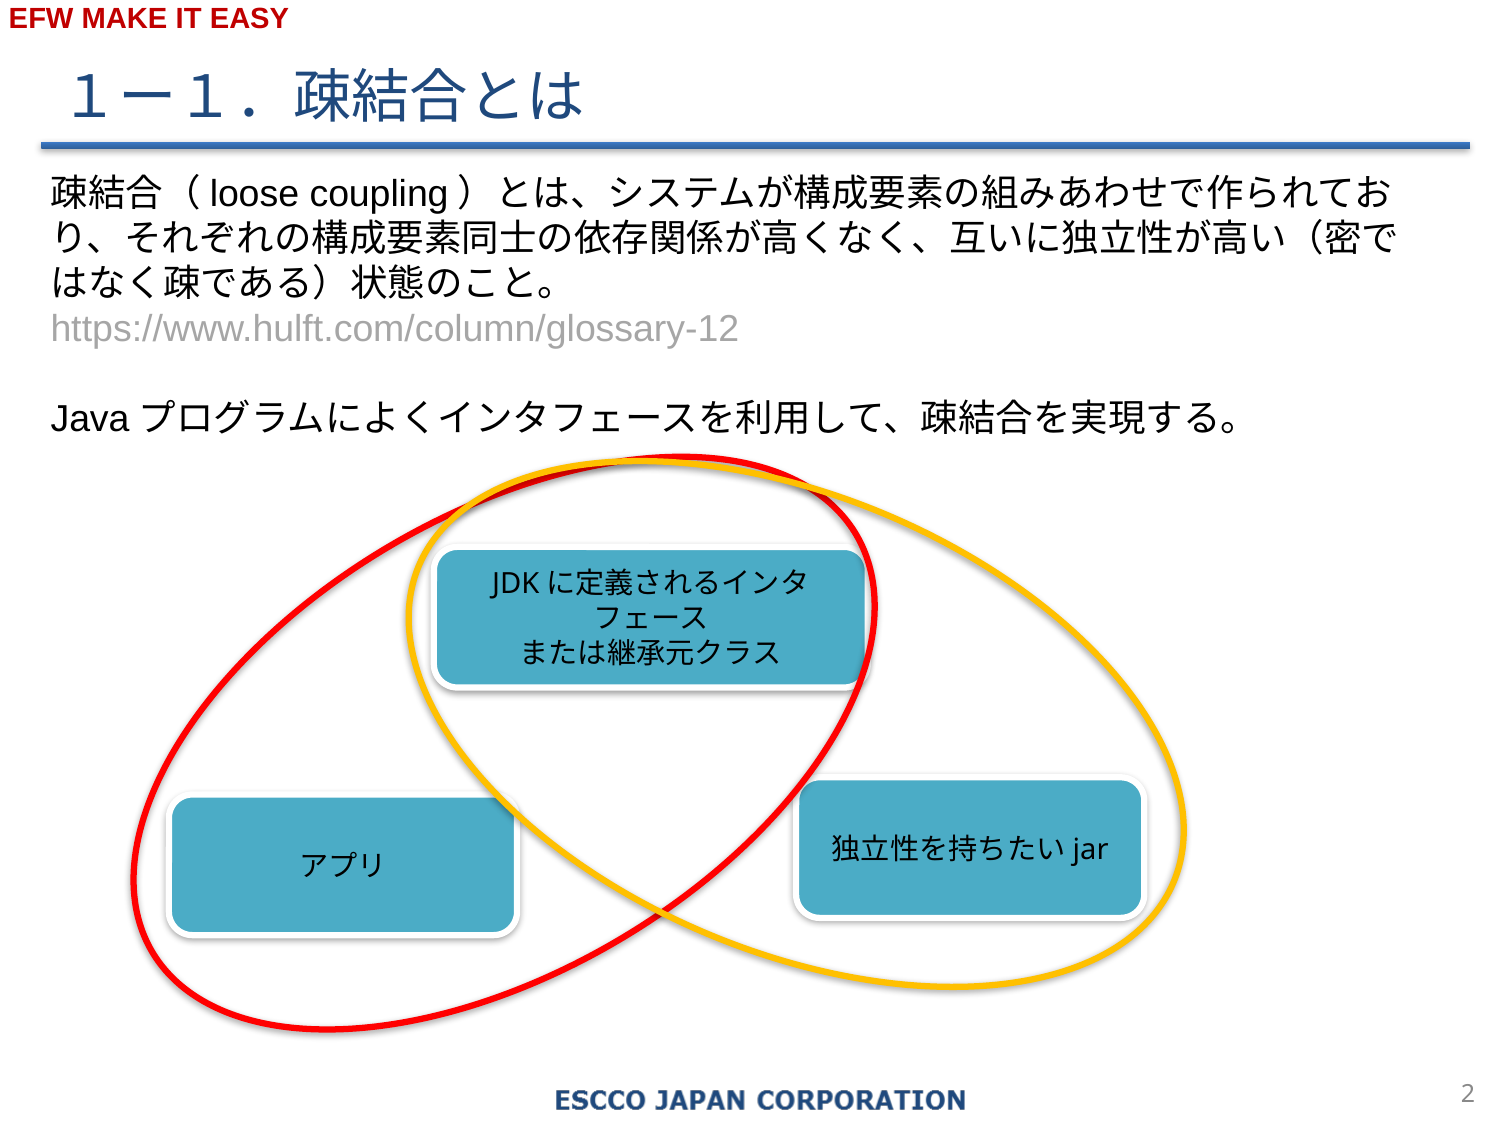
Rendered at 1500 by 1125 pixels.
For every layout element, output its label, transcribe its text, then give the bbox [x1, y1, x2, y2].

text_box [405, 457, 1187, 991]
text_box 1 [1139, 1065, 1490, 1125]
text_box [130, 508, 655, 1033]
text_box [25, 0, 76, 27]
picture [523, 1069, 999, 1125]
text_box 疎結合（loose coupling）とは、システムが構成要素の組みあわせで作られており、それぞれの構成要素同士の依存関係が高くなく、互いに独立性が高い（密ではなく疎である）状態のこと。 https://www.hulft.com/column/glossary-12 Javaプログラムによくインタフェースを利用して、疎結合を実現する。 [35, 161, 1443, 447]
text_box [637, 453, 803, 480]
title １ー１．疎結合とは [45, 44, 1396, 138]
